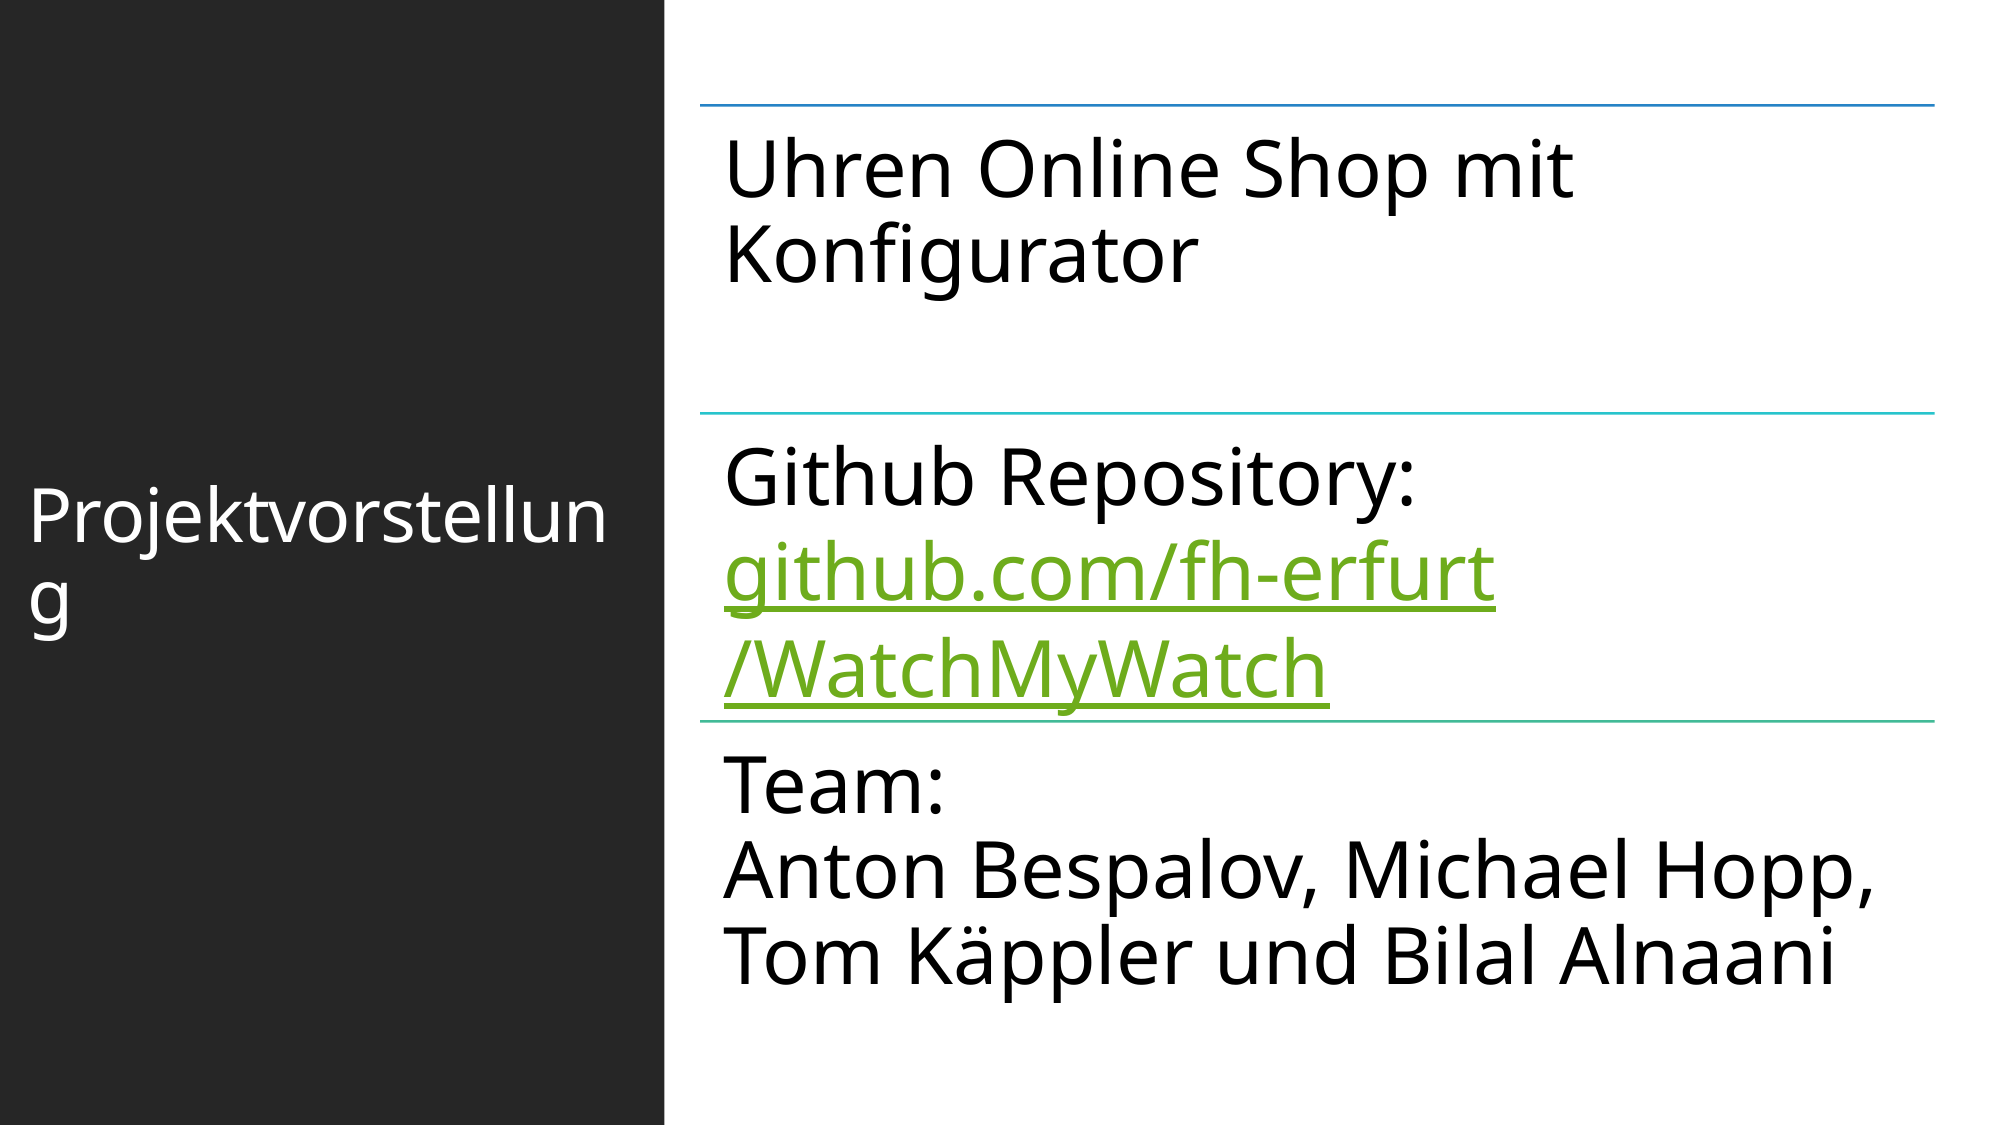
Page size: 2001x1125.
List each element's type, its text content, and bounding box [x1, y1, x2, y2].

text_box [0, 0, 666, 1125]
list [699, 104, 1936, 1031]
text_box [666, 0, 2000, 1125]
title Projektvorstellung [12, 84, 644, 1032]
